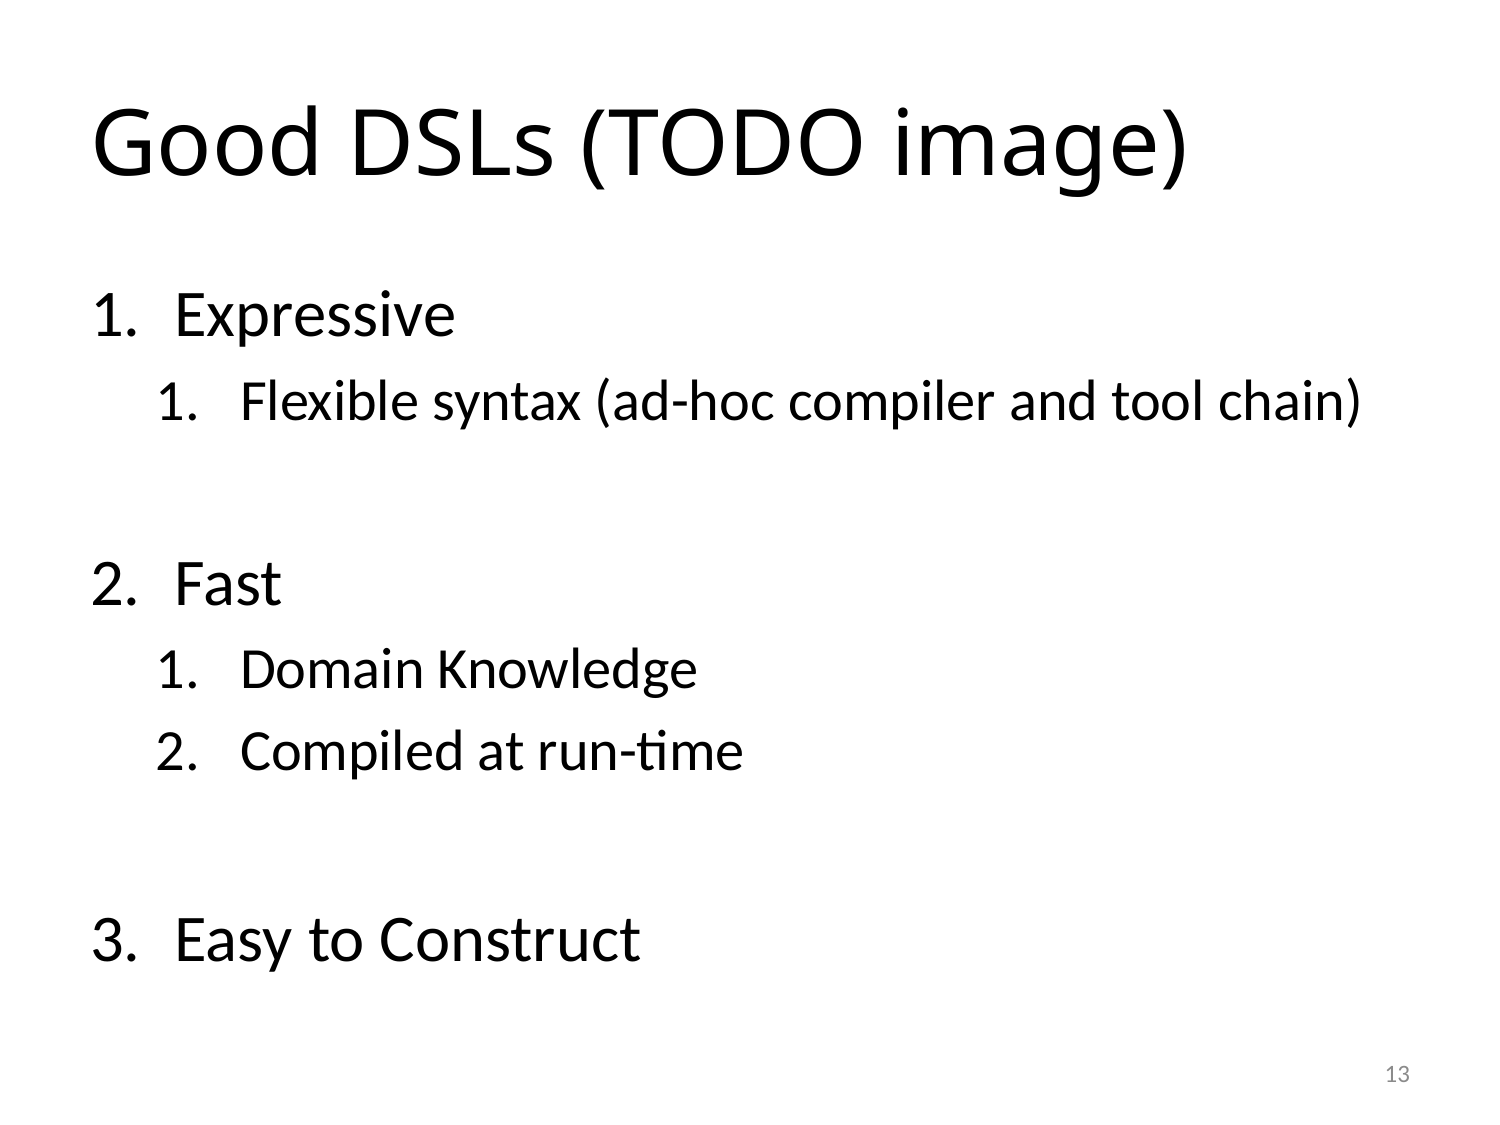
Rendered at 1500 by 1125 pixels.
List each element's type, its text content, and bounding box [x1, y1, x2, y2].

slide_number 13 [1074, 1042, 1425, 1103]
list Expressive Flexible syntax (ad-hoc compiler and tool chain) Fast Domain Knowledge Compiled at run-time Easy to Construct [75, 262, 1425, 1005]
title Good DSLs (TODO image) [75, 45, 1425, 233]
